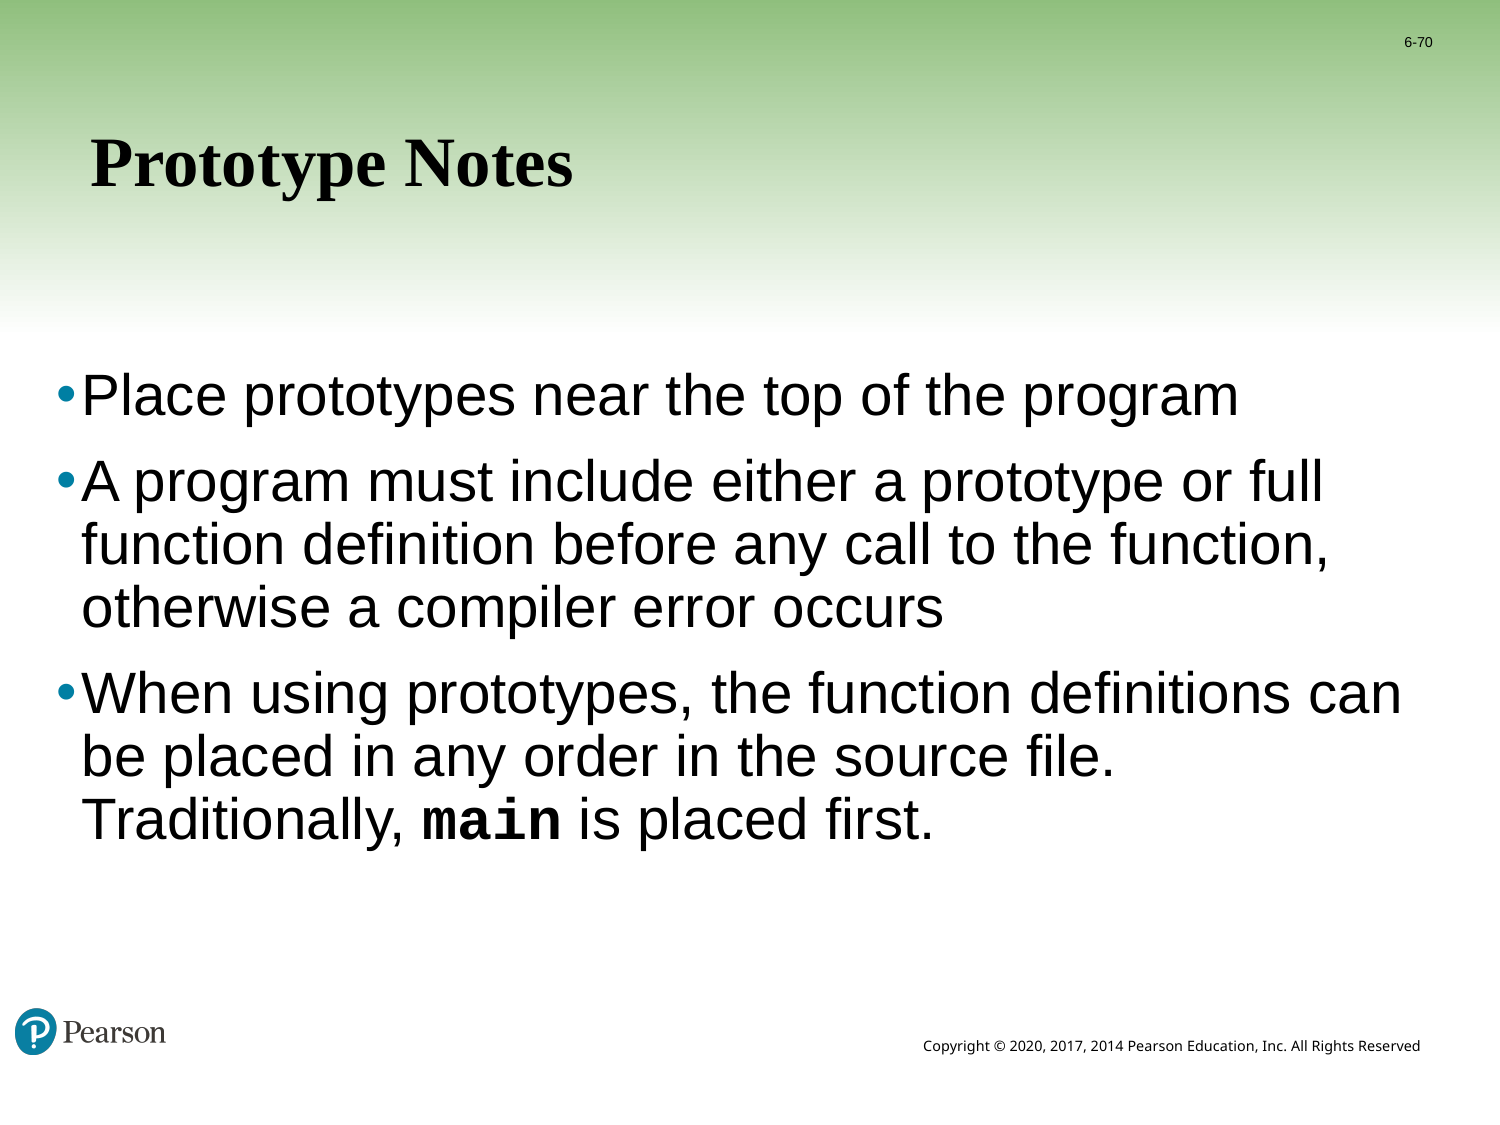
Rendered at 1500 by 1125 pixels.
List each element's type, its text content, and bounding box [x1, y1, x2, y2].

picture [15, 1041, 26, 1055]
list Place prototypes near the top of the program A program must include either a prototype or full function definition before any call to the function, otherwise a compiler error occurs When using prototypes, the function definitions can be placed in any order in the source file. Traditionally, main is placed first. [24, 350, 1450, 963]
picture [15, 1008, 30, 1024]
slide_number 6-70 [1389, 18, 1480, 49]
picture [23, 1017, 49, 1042]
title Prototype Notes [75, 35, 1425, 216]
picture [41, 1008, 166, 1055]
